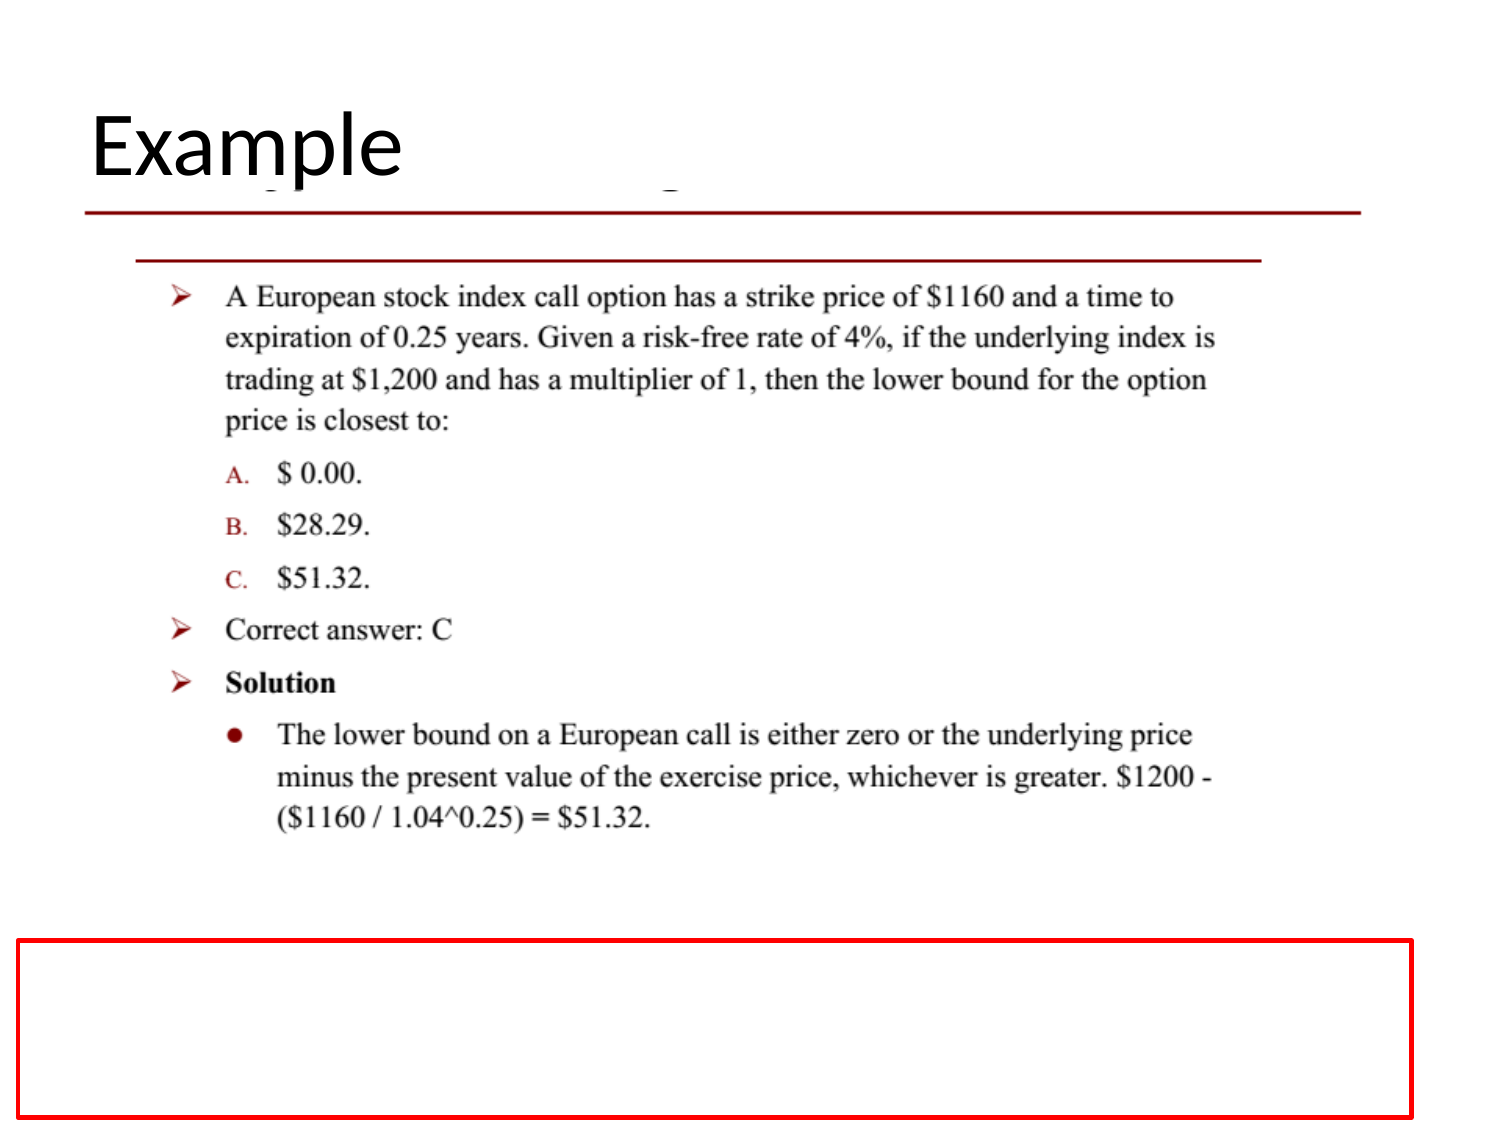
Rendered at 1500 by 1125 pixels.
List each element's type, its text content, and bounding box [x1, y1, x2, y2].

text_box [16, 938, 1414, 1120]
title Example [75, 45, 1425, 233]
picture [64, 190, 1389, 244]
picture [100, 255, 1290, 890]
